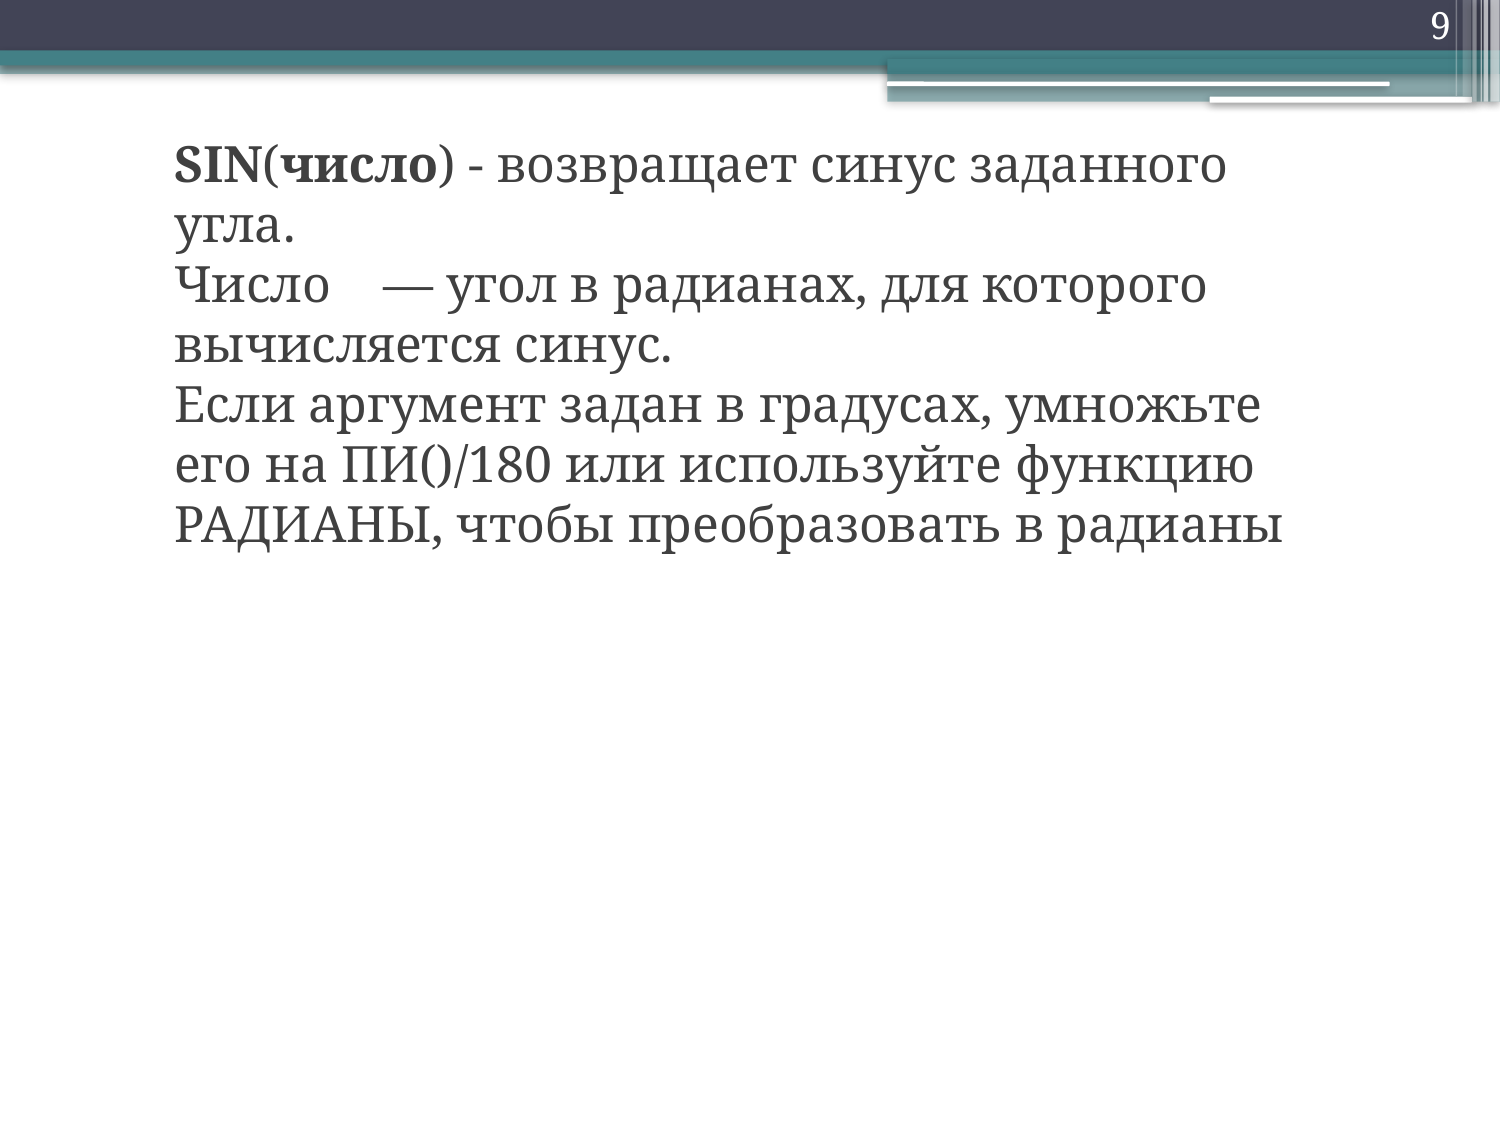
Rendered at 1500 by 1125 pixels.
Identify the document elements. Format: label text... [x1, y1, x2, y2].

slide_number 9 [1341, 0, 1466, 61]
text_box SIN(число) - возвращает синус заданного угла. Число — угол в радианах, для которого вычисляется синус. Если аргумент задан в градусах, умножьте его на ПИ()/180 или используйте функцию РАДИАНЫ, чтобы преобразовать в радианы [159, 125, 1353, 561]
